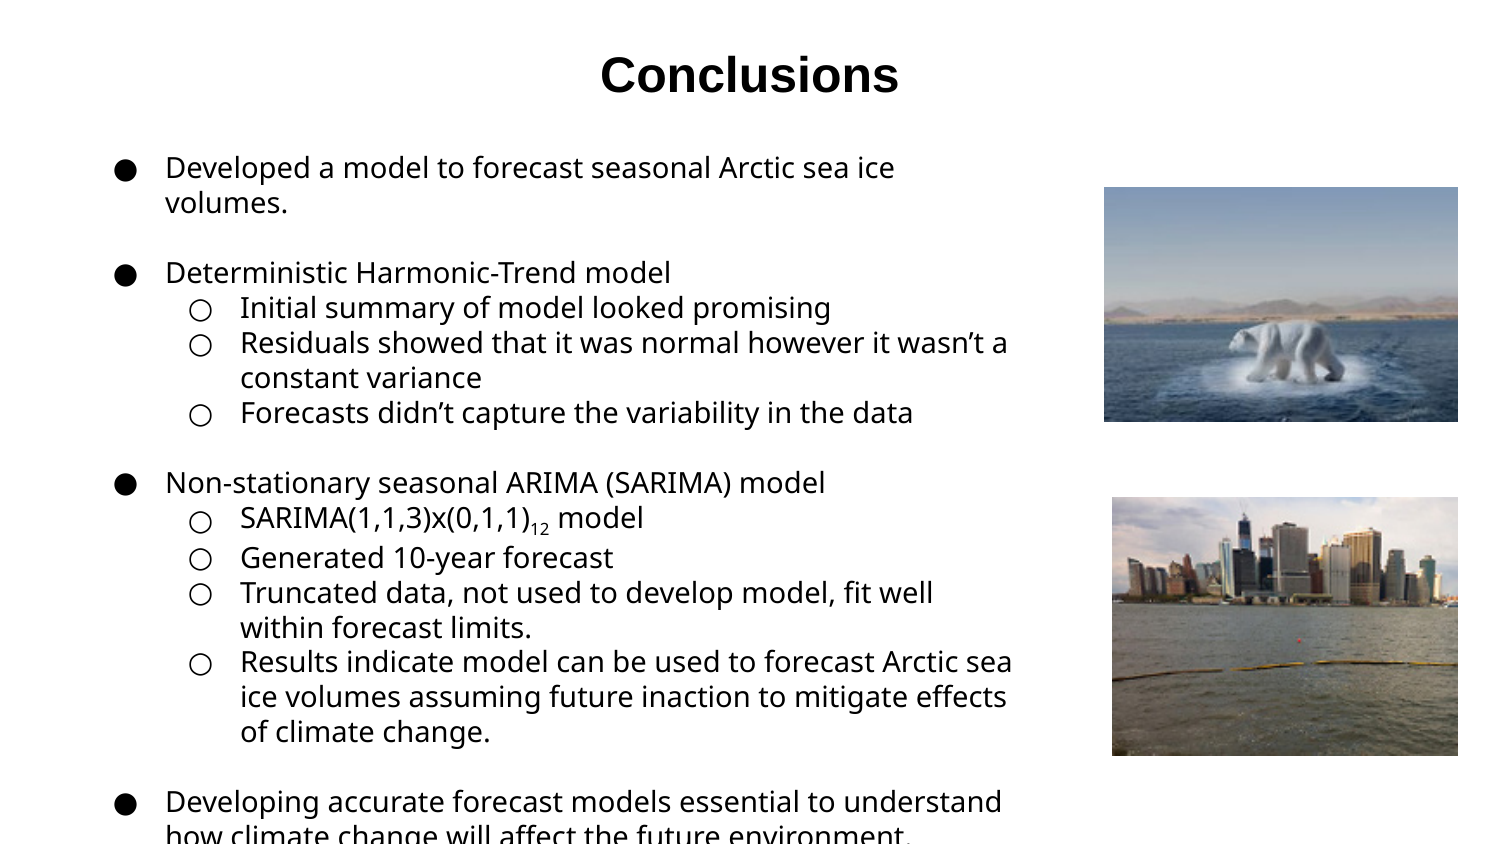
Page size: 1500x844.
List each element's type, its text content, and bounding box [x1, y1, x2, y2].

picture [1103, 187, 1458, 423]
picture [1112, 497, 1458, 757]
text_box Developed a model to forecast seasonal Arctic sea ice volumes. Deterministic Harmonic-Trend model Initial summary of model looked promising Residuals showed that it was normal however it wasn’t a constant variance Forecasts didn’t capture the variability in the data Non-stationary seasonal ARIMA (SARIMA) model SARIMA(1,1,3)x(0,1,1)12 model Generated 10-year forecast Truncated data, not used to develop model, fit well within forecast limits. Results indicate model can be used to forecast Arctic sea ice volumes assuming future inaction to mitigate effects of climate change. Developing accurate forecast models essential to understand how climate change will affect the future environment. [75, 134, 1031, 817]
title Conclusions [51, 27, 1449, 140]
